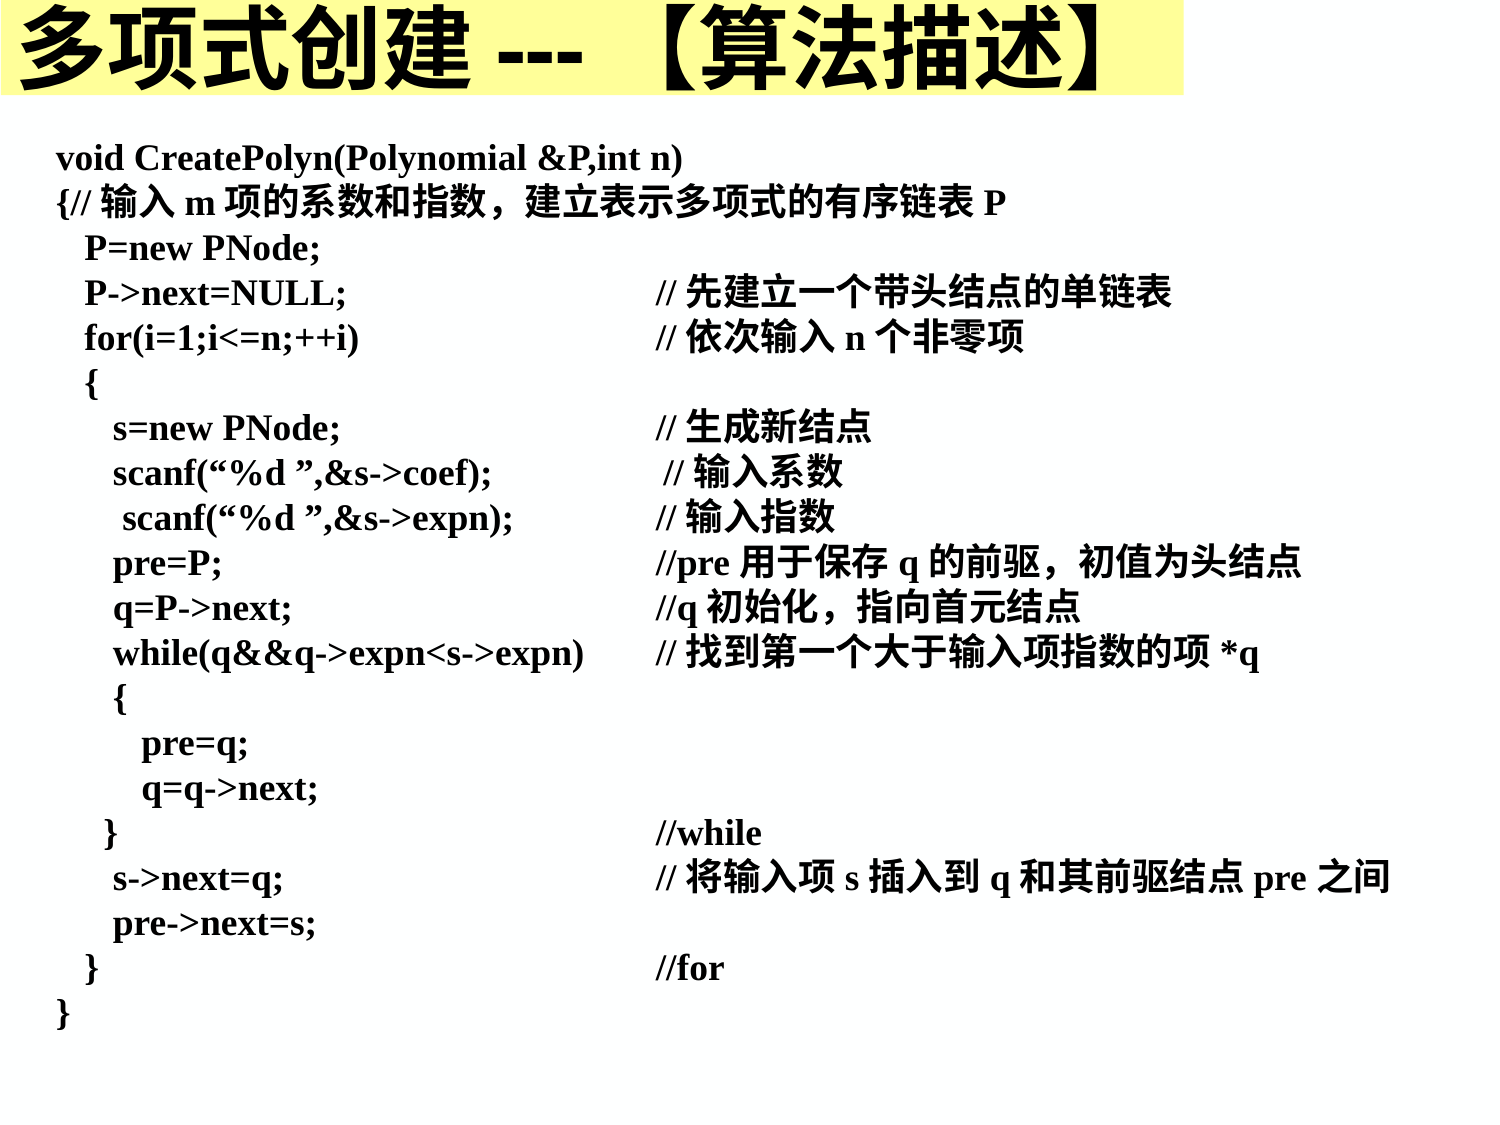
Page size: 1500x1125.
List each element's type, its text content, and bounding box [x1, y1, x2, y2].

text_box void CreatePolyn(Polynomial &P,int n) {//输入m项的系数和指数，建立表示多项式的有序链表P P=new PNode; P->next=NULL; //先建立一个带头结点的单链表 for(i=1;i<=n;++i) //依次输入n个非零项 { s=new PNode; //生成新结点 scanf(“%d ”,&s->coef); //输入系数 scanf(“%d ”,&s->expn); //输入指数 pre=P; //pre用于保存q的前驱，初值为头结点 q=P->next; //q初始化，指向首元结点 while(q&&q->expn<s->expn) //找到第一个大于输入项指数的项*q { pre=q; q=q->next; } //while s->next=q; //将输入项s插入到q和其前驱结点pre之间 pre->next=s; } //for } [41, 125, 1472, 1041]
text_box 多项式创建---【算法描述】 [0, 0, 1184, 96]
